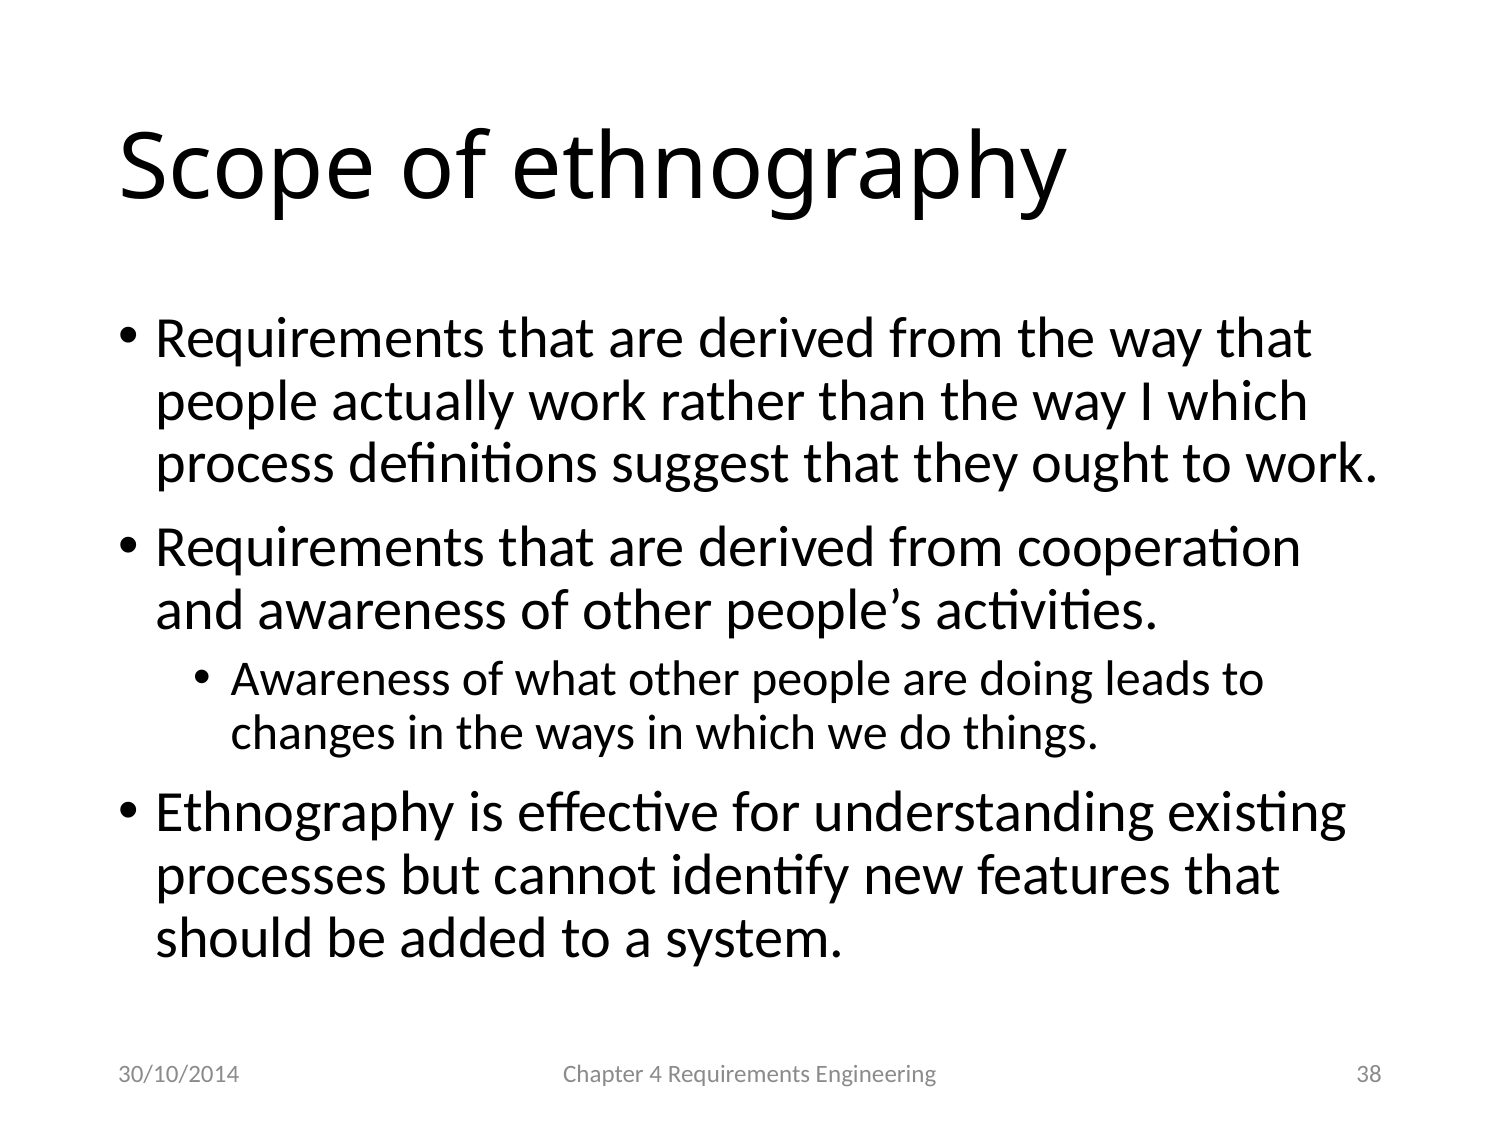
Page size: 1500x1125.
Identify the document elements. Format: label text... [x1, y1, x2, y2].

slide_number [103, 1042, 441, 1103]
title Scope of ethnography [103, 59, 1397, 278]
list Requirements that are derived from the way that people actually work rather than the way I which process definitions suggest that they ought to work. Requirements that are derived from cooperation and awareness of other people’s activities. Awareness of what other people are doing leads to changes in the ways in which we do things. Ethnography is effective for understanding existing processes but cannot identify new features that should be added to a system. [103, 299, 1397, 1014]
slide_number 38 [1059, 1042, 1397, 1103]
footer Chapter 4 Requirements Engineering [496, 1042, 1004, 1103]
